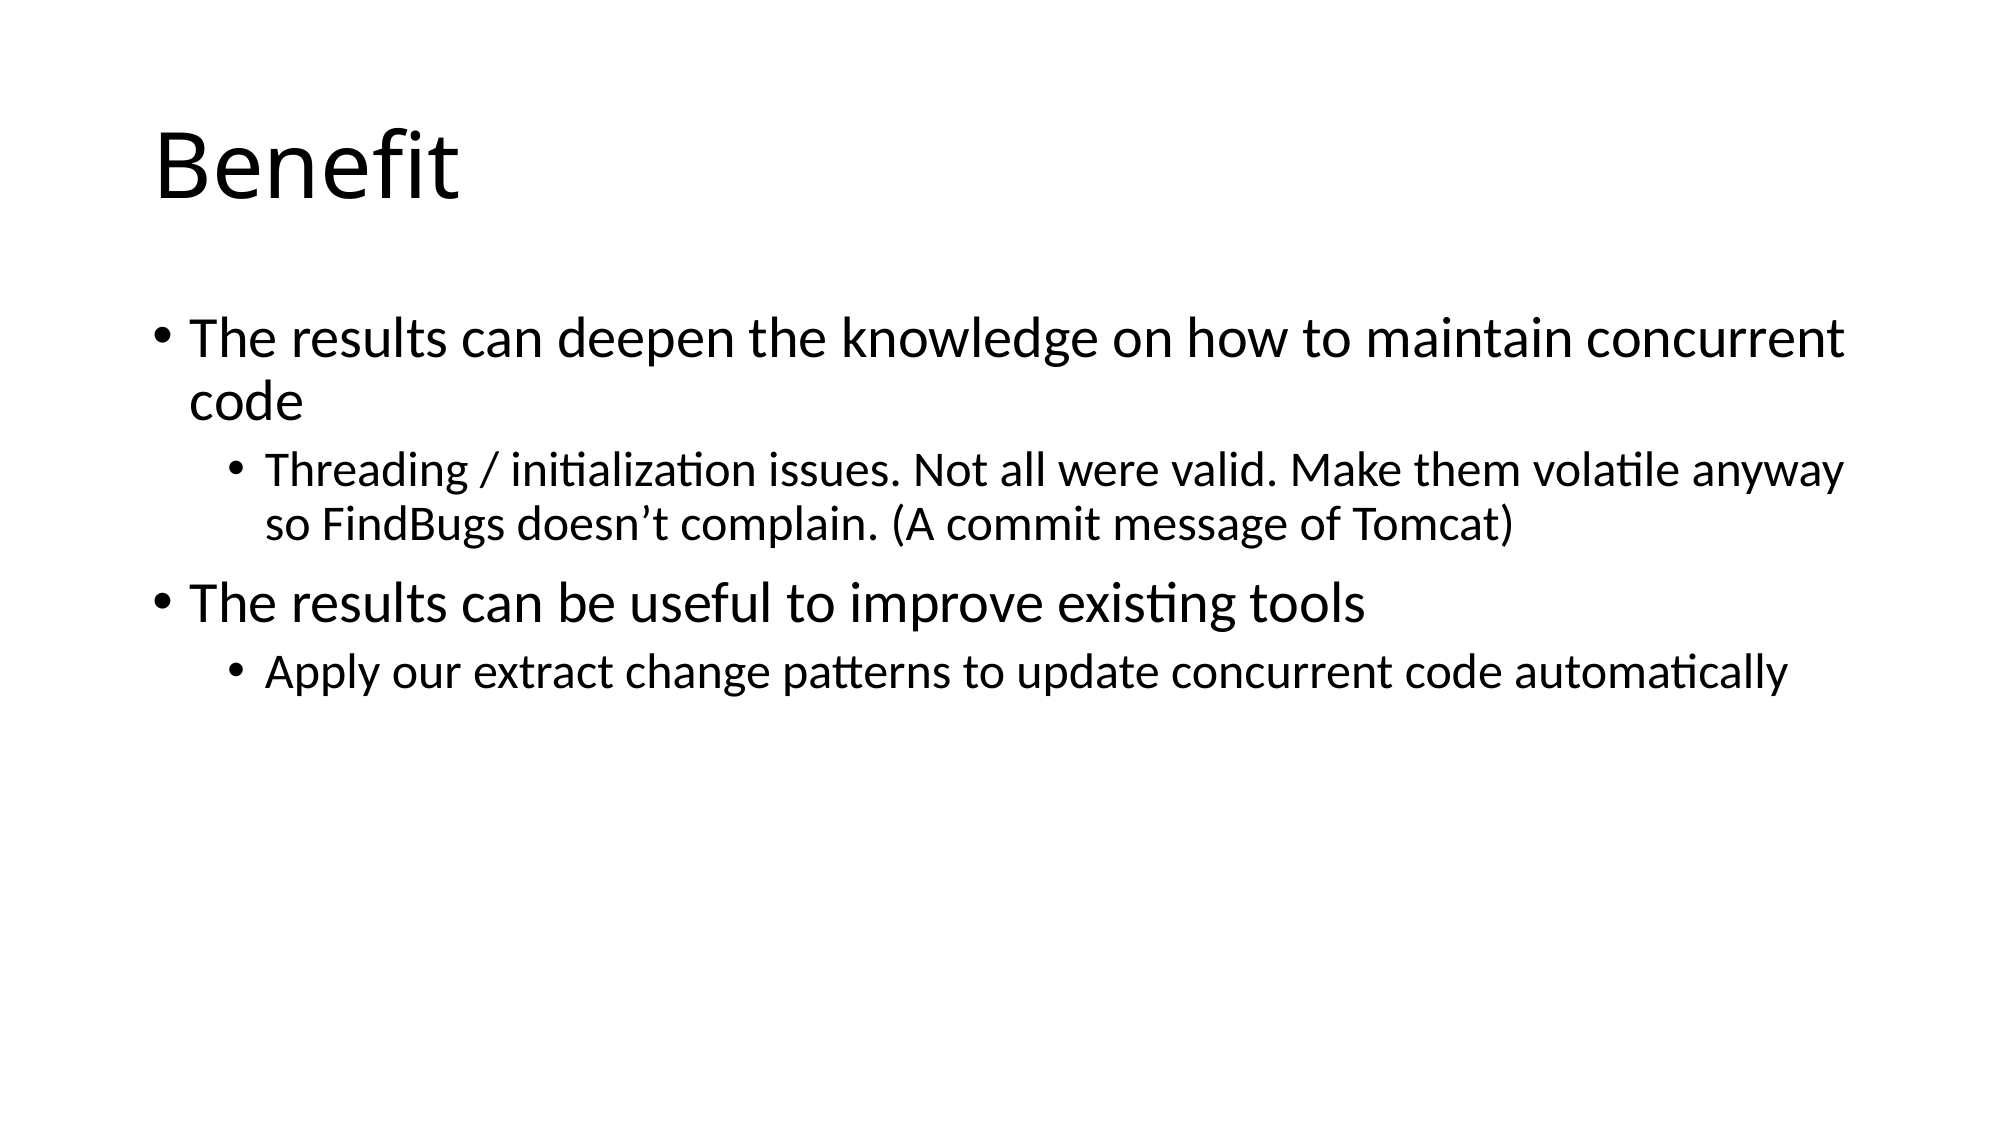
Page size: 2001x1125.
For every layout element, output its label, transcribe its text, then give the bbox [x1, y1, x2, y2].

list The results can deepen the knowledge on how to maintain concurrent code Threading / initialization issues. Not all were valid. Make them volatile anyway so FindBugs doesn’t complain. (A commit message of Tomcat) The results can be useful to improve existing tools Apply our extract change patterns to update concurrent code automatically [137, 299, 1863, 1014]
title Benefit [137, 59, 1863, 278]
